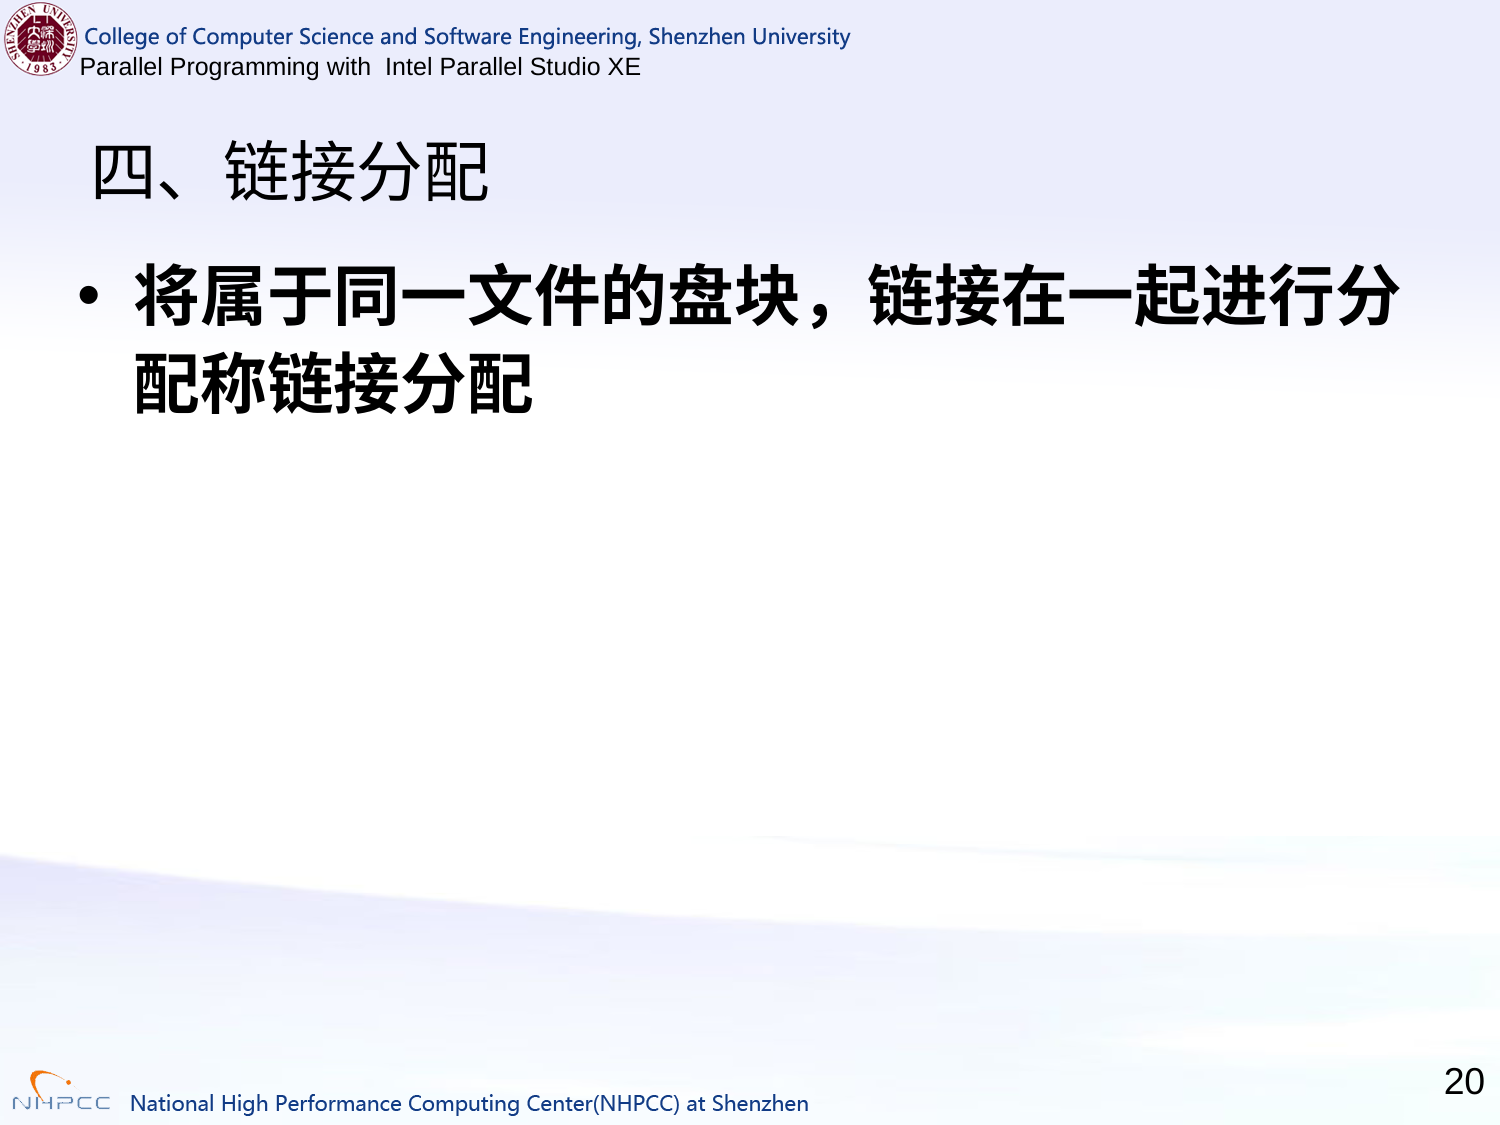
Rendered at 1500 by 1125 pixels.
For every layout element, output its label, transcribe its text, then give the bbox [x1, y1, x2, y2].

picture [0, 0, 1500, 1125]
title 四、链接分配 [75, 113, 838, 227]
list 将属于同一文件的盘块，链接在一起进行分配称链接分配 [62, 238, 1475, 901]
text_box 20 [1400, 1049, 1500, 1110]
